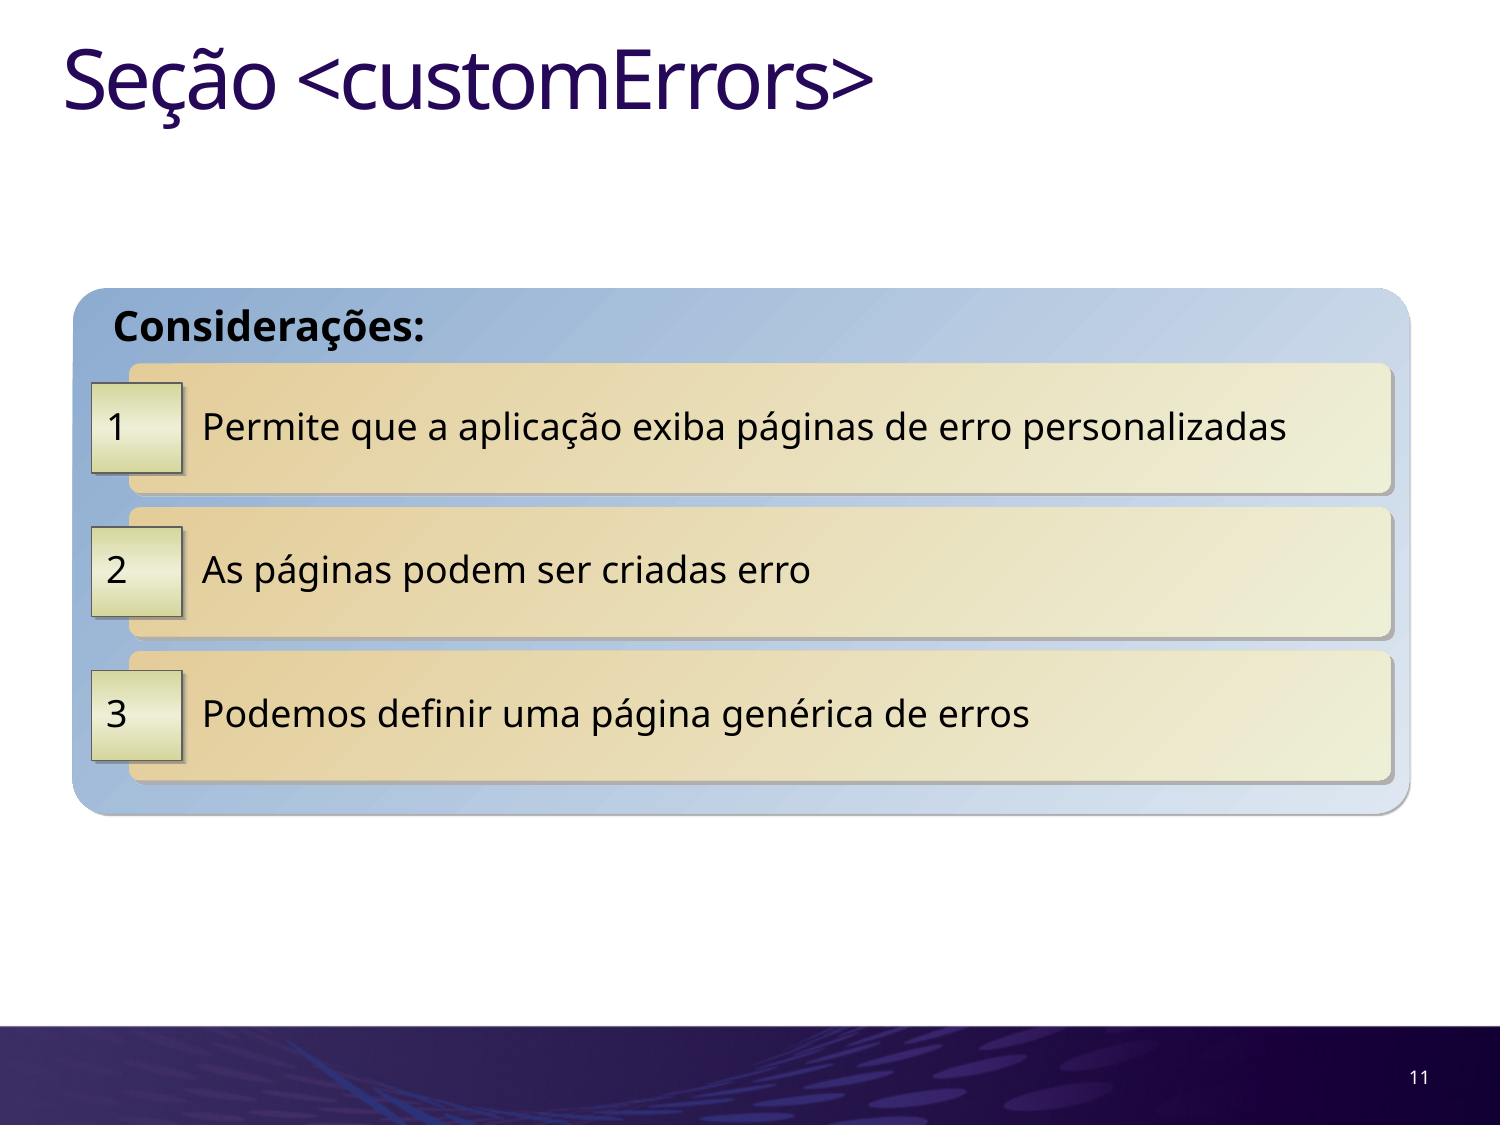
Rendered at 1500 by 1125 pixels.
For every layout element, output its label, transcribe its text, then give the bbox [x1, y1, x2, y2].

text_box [91, 506, 1391, 637]
slide_number 11 [1408, 1031, 1467, 1092]
title Seção <customErrors> [62, 37, 1438, 129]
text_box Considerações: [72, 288, 1410, 814]
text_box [91, 363, 1391, 493]
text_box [91, 650, 1391, 781]
picture [0, 0, 1500, 1125]
